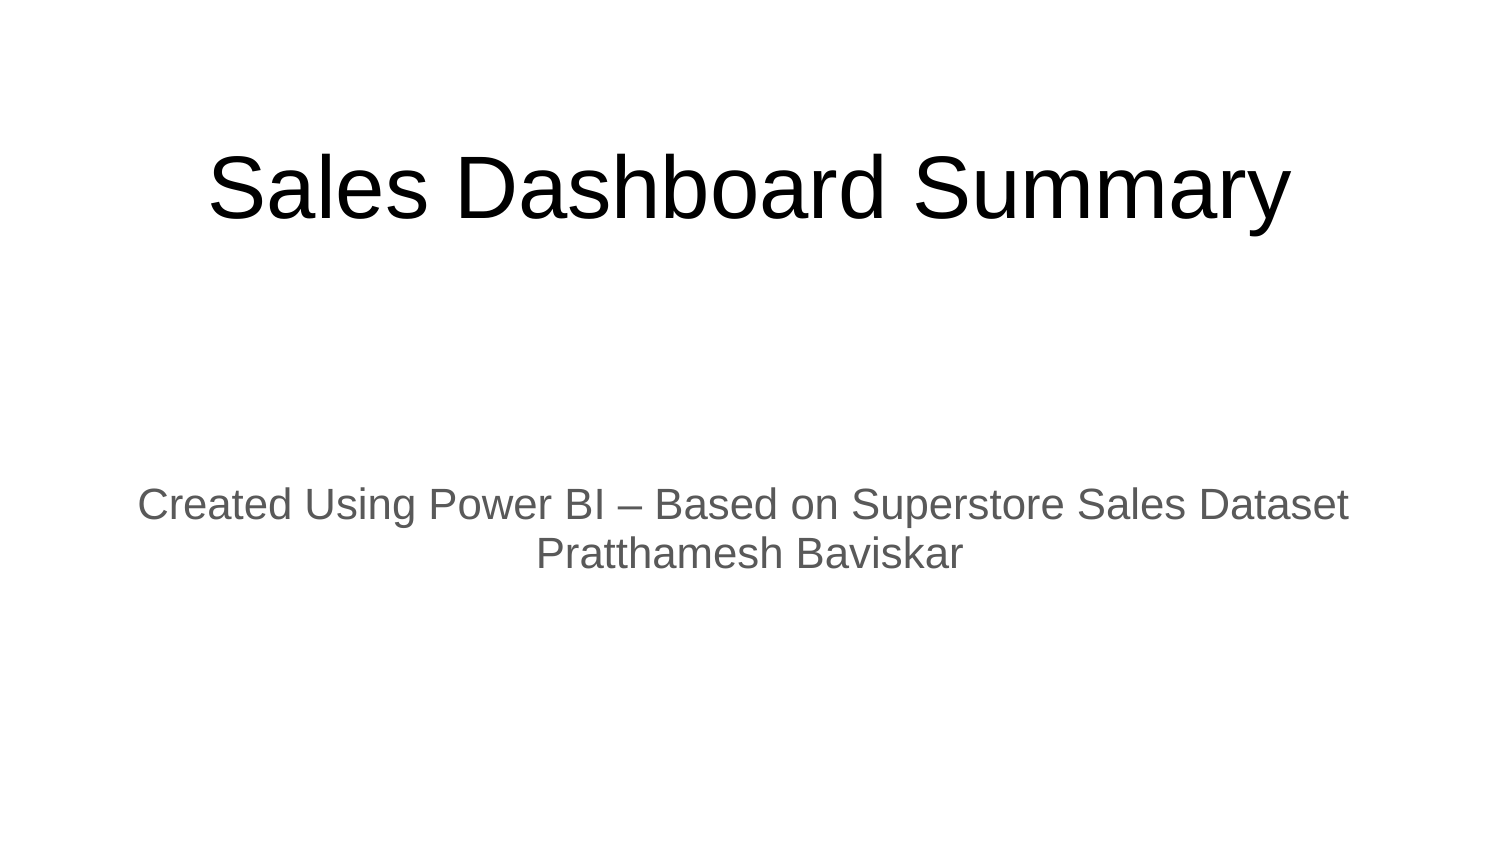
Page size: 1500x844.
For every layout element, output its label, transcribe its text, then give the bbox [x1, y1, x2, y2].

title Sales Dashboard Summary [51, 122, 1449, 253]
subtitle Created Using Power BI – Based on Superstore Sales Dataset Pratthamesh Baviskar [51, 464, 1449, 595]
